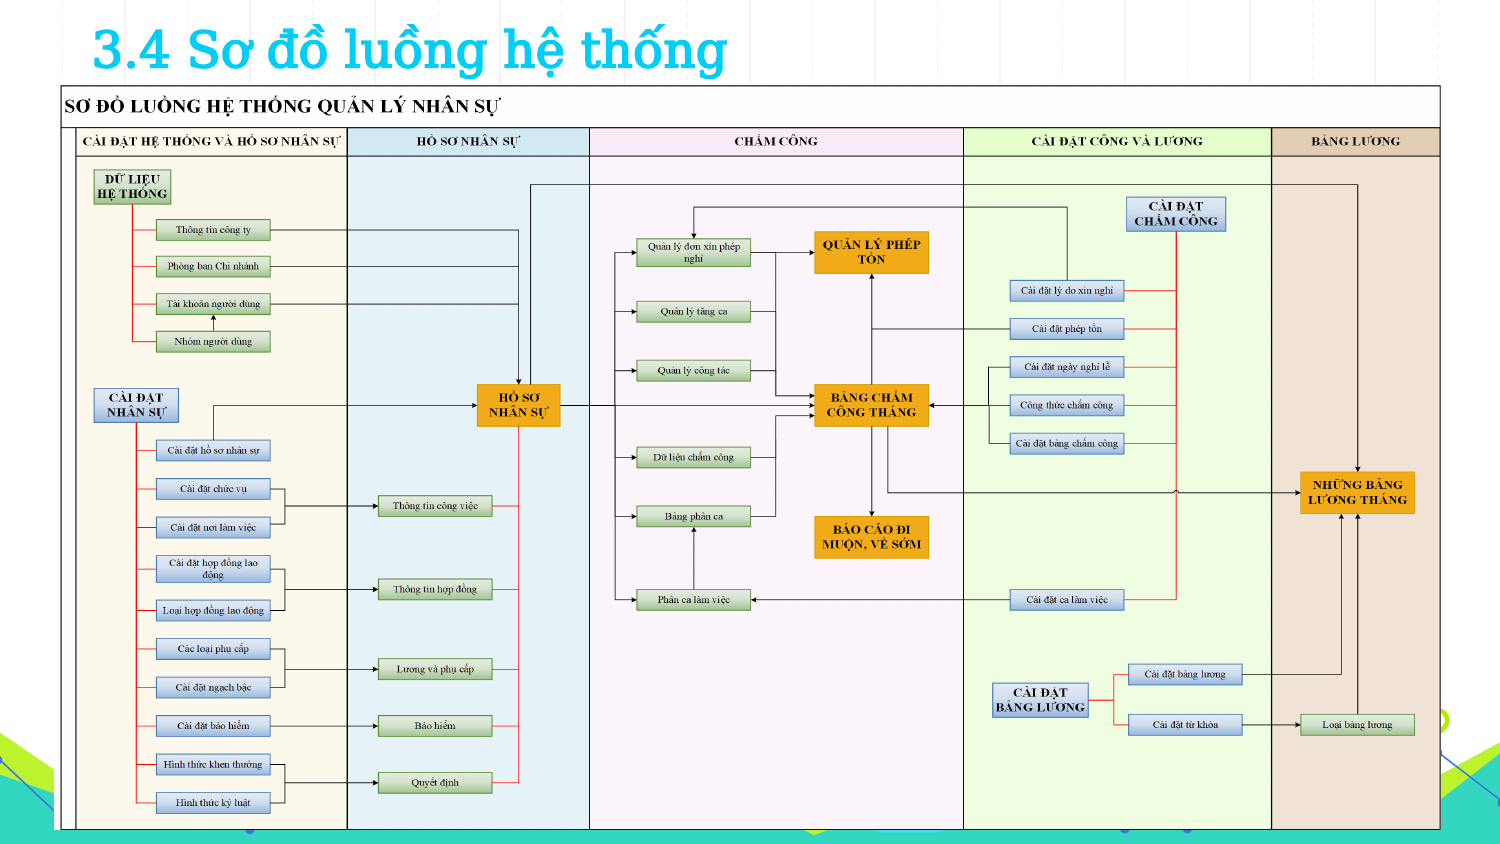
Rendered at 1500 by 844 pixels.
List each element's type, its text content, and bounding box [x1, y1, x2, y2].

picture [53, 85, 1441, 830]
title 3.4 Sơ đồ luồng hệ thống [76, 23, 1225, 83]
